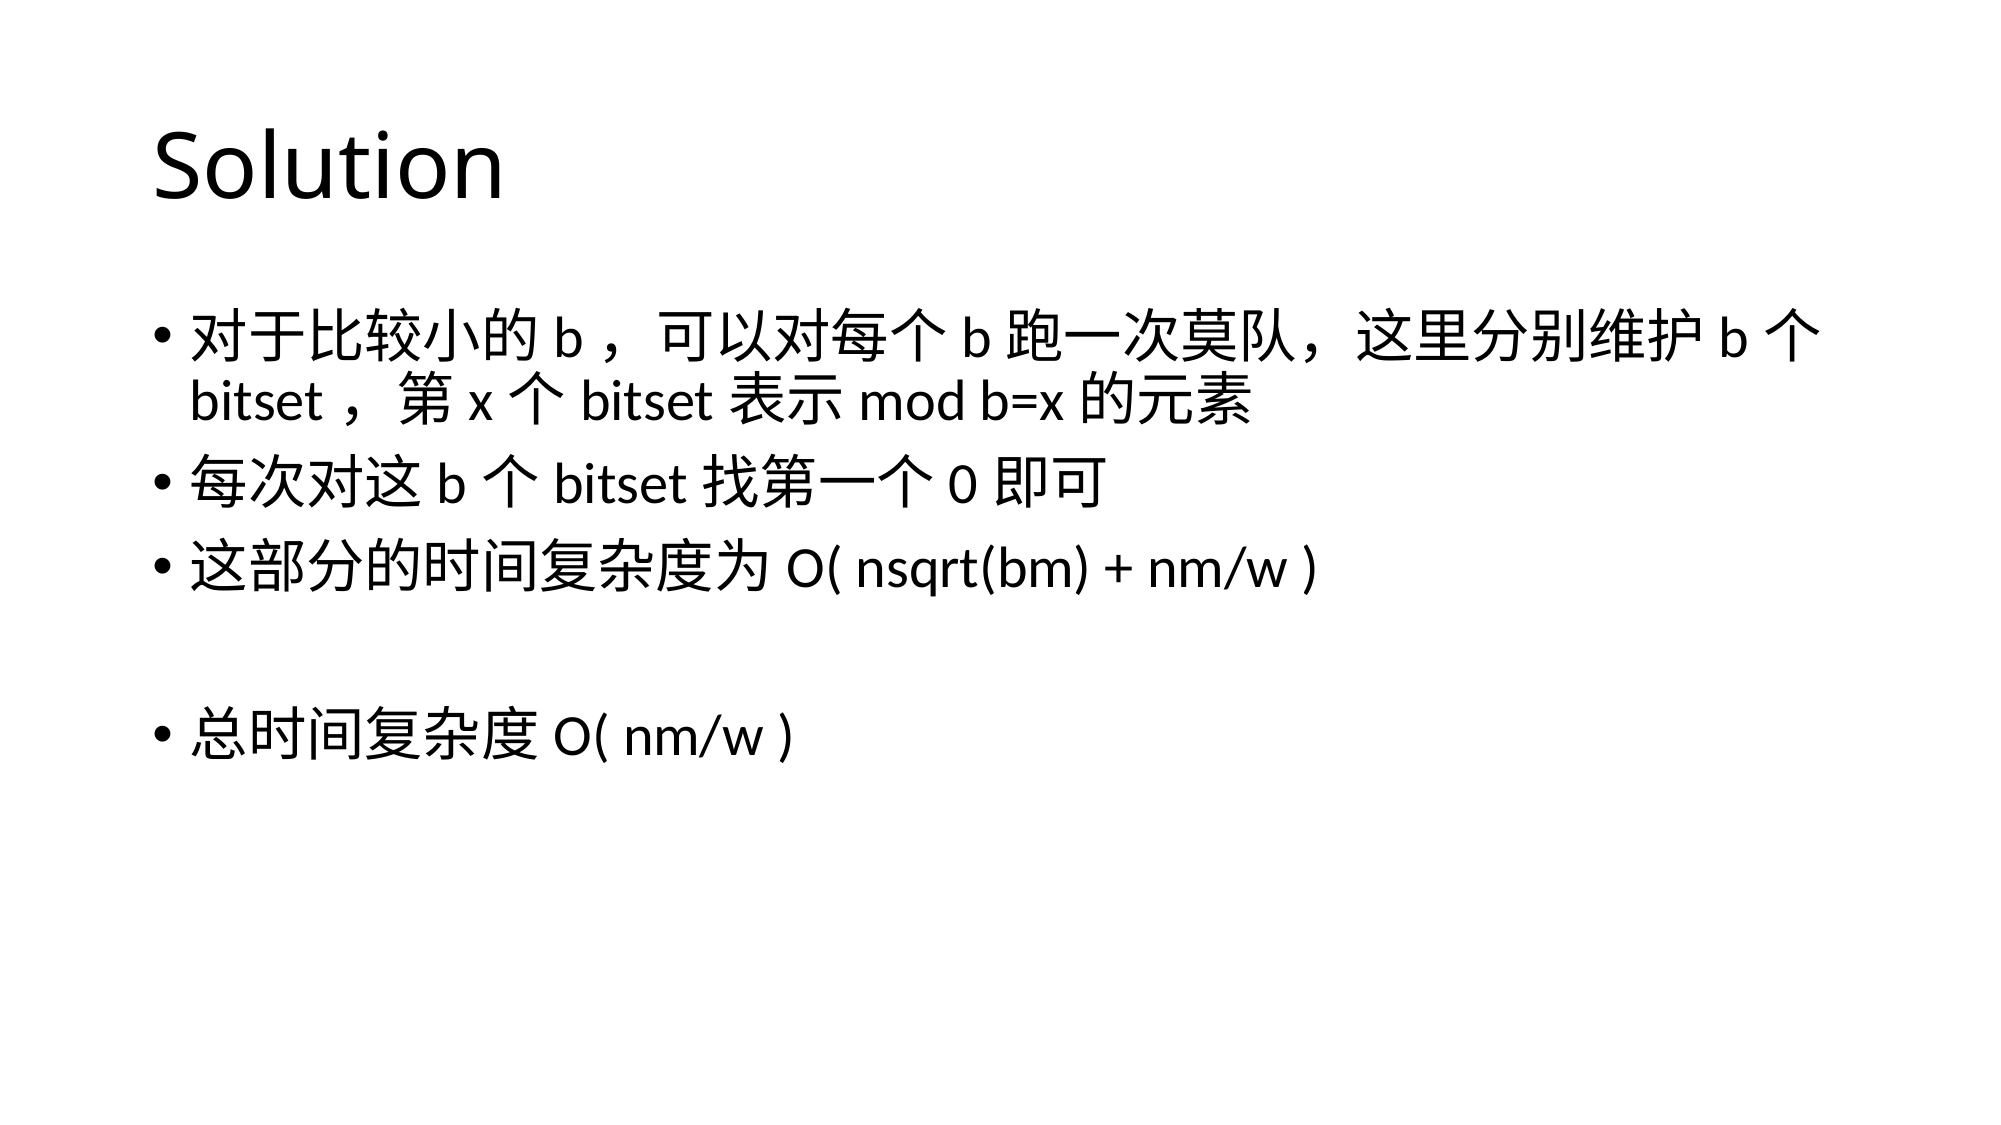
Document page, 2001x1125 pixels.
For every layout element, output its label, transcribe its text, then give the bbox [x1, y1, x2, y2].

list 对于比较小的b，可以对每个b跑一次莫队，这里分别维护b个bitset，第x个bitset表示mod b=x的元素 每次对这b个bitset找第一个0即可 这部分的时间复杂度为O( nsqrt(bm) + nm/w ) 总时间复杂度O( nm/w ) [137, 299, 1863, 1014]
title Solution [137, 59, 1863, 278]
